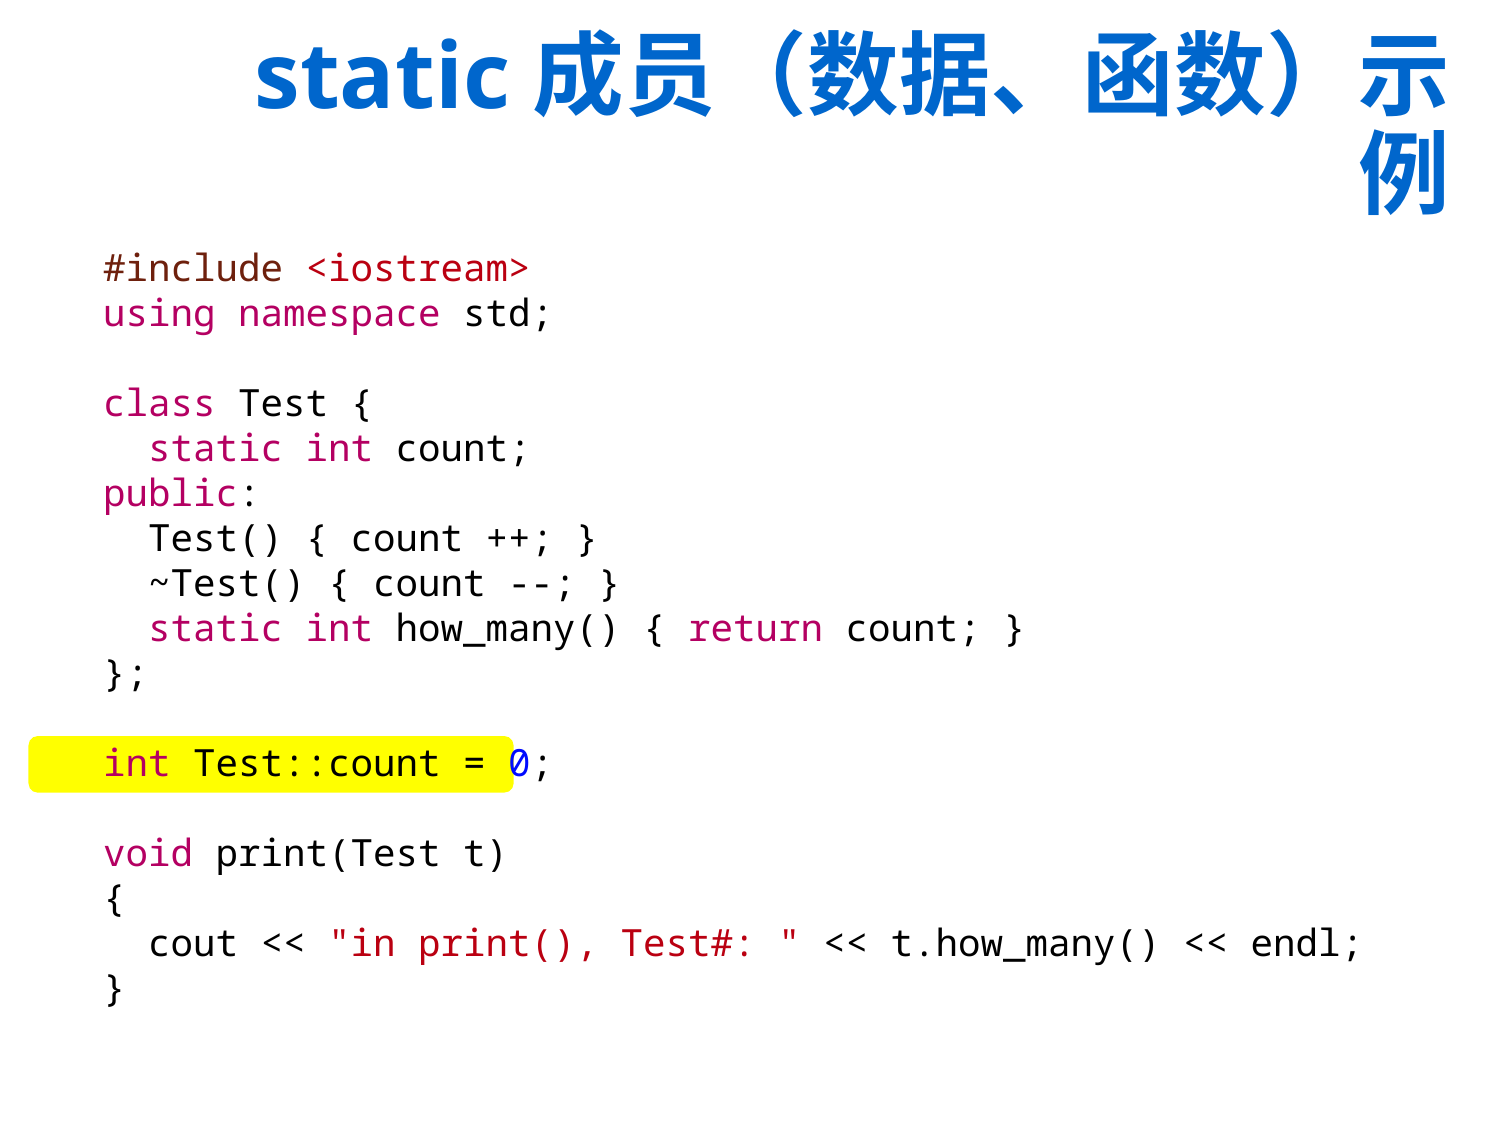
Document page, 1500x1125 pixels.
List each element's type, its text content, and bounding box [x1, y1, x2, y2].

text_box #include <iostream> using namespace std; class Test { static int count; public: Test() { count ++; } ~Test() { count --; } static int how_many() { return count; } }; int Test::count = 0; void print(Test t) { cout << "in print(), Test#: " << t.how_many() << endl; } [88, 236, 1412, 1017]
text_box [27, 734, 88, 794]
title static成员（数据、函数）示例 [171, 19, 1465, 237]
